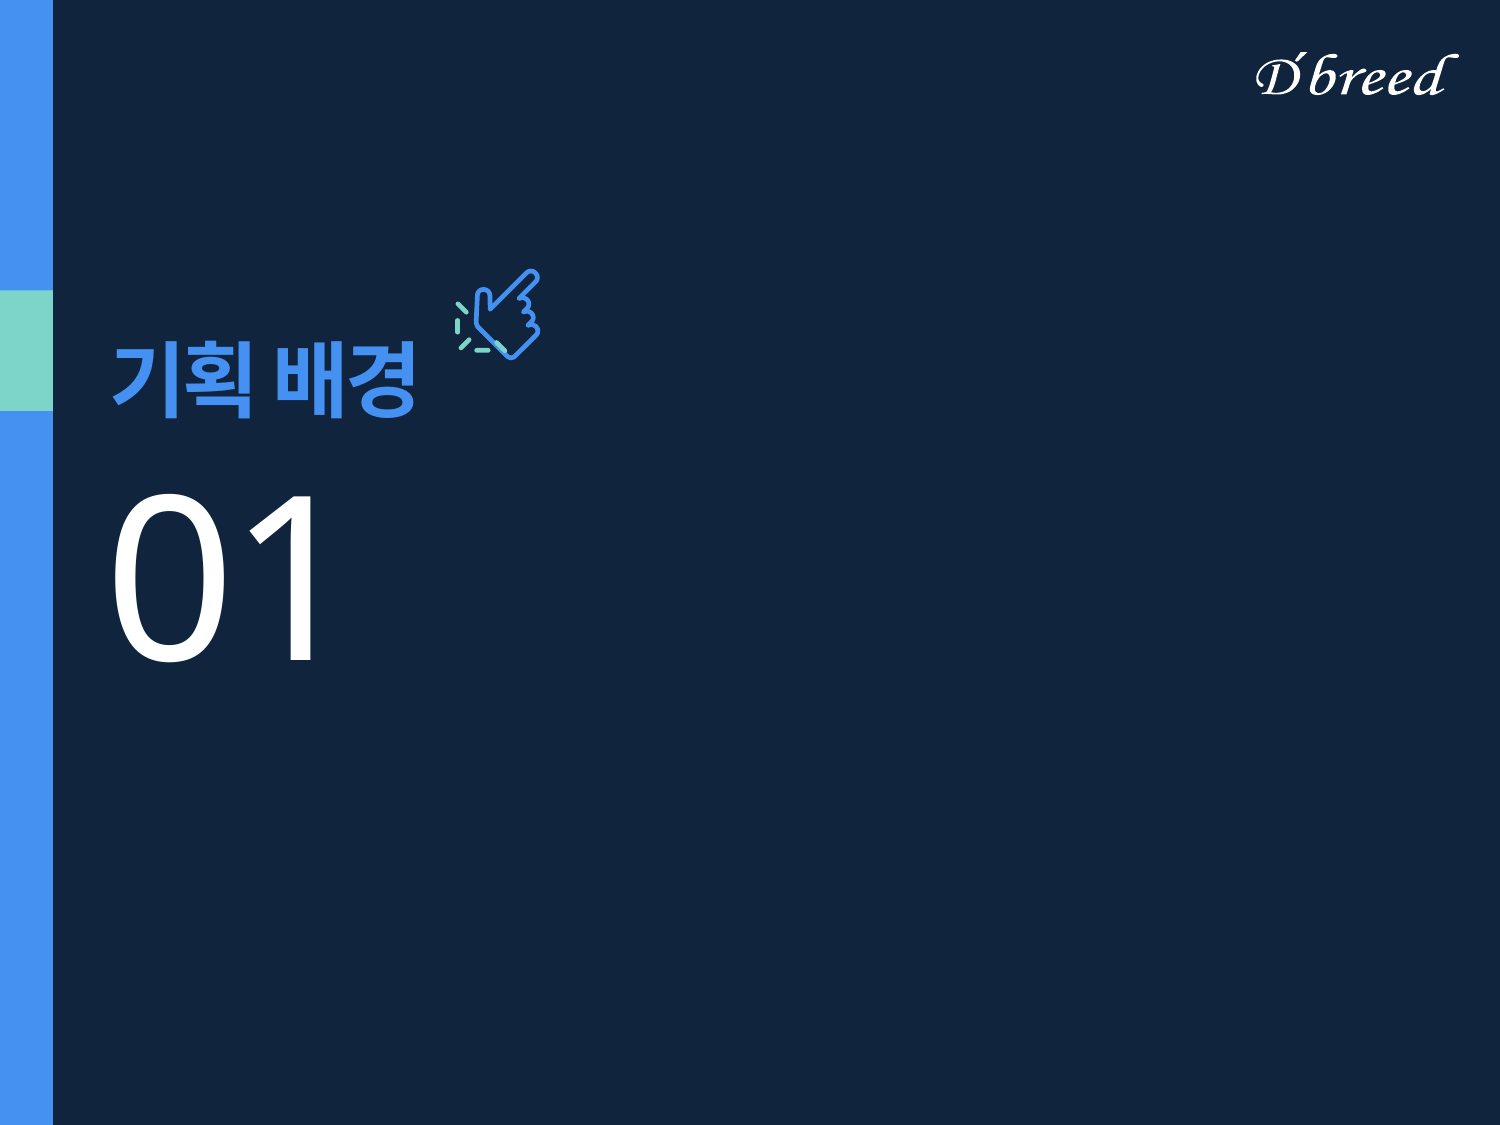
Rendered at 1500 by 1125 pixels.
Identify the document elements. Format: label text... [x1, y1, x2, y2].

text_box [0, 0, 55, 288]
text_box 01 [89, 423, 533, 714]
text_box [0, 288, 55, 413]
text_box [476, 270, 538, 359]
text_box 기획 배경 [94, 321, 1022, 436]
text_box [0, 413, 55, 1125]
